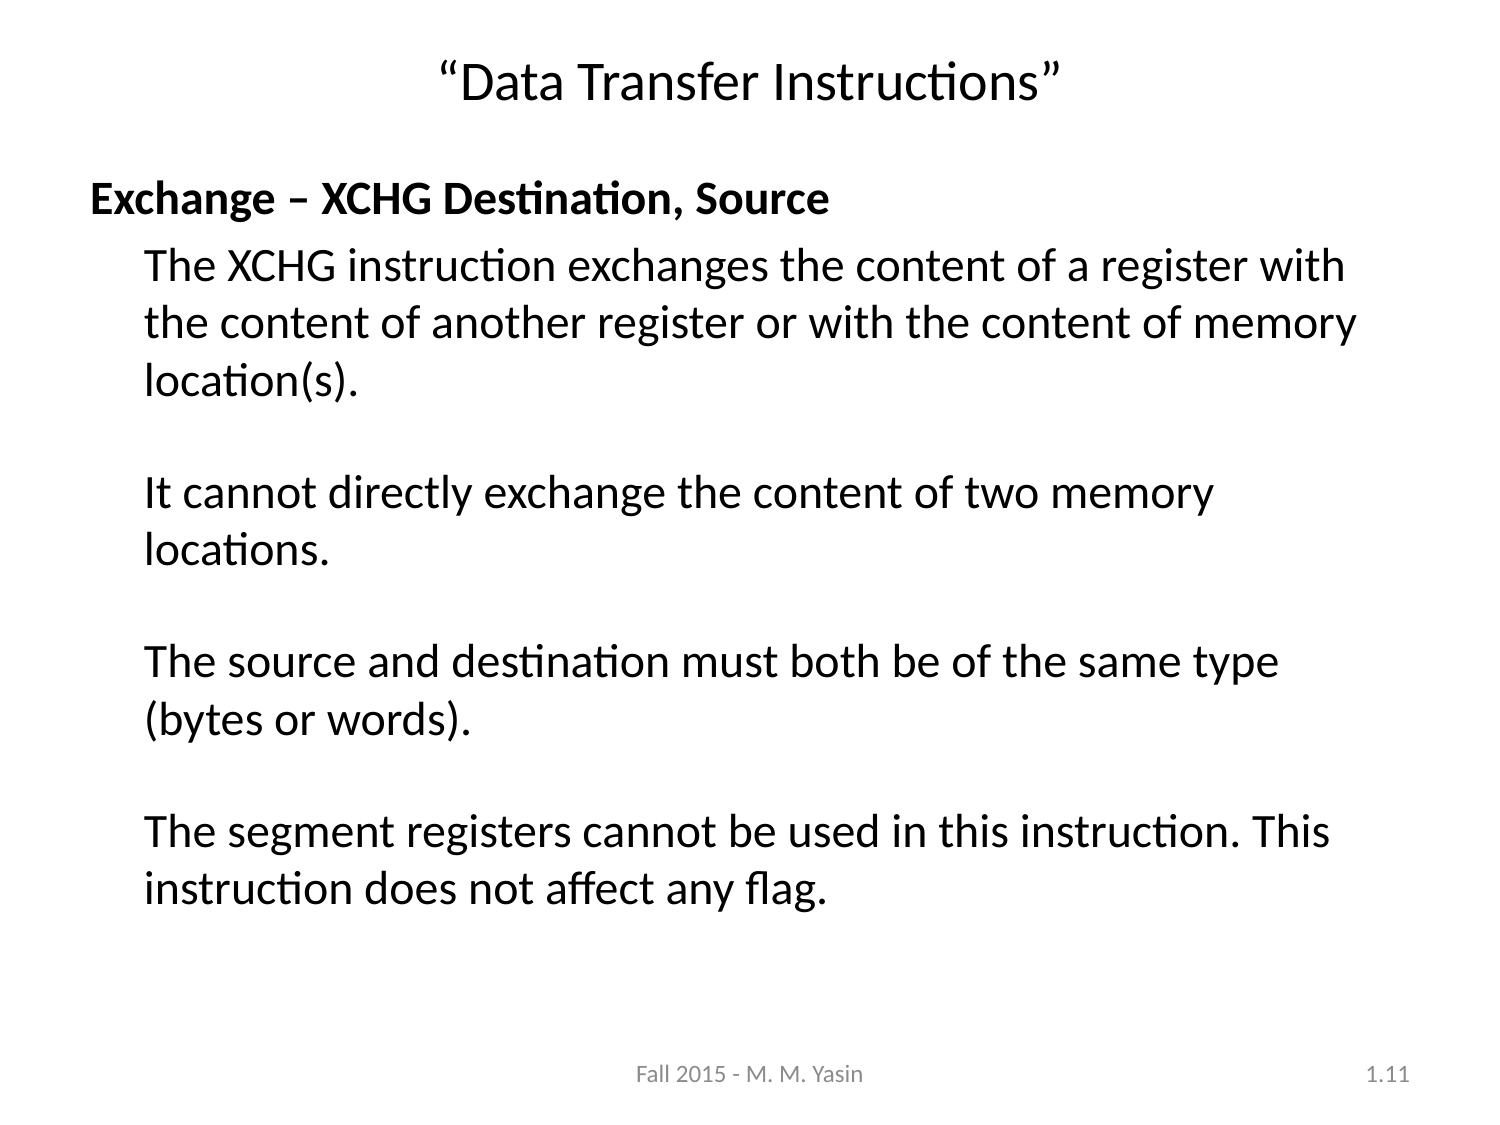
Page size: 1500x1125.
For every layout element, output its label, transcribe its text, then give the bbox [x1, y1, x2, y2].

list “Data Transfer Instructions” Exchange – XCHG Destination, Source The XCHG instruction exchanges the content of a register with the content of another register or with the content of memory location(s). It cannot directly exchange the content of two memory locations. The source and destination must both be of the same type (bytes or words). The segment registers cannot be used in this instruction. This instruction does not affect any flag. [75, 37, 1425, 925]
footer Fall 2015 - M. M. Yasin [512, 1042, 988, 1103]
slide_number 1.11 [1074, 1042, 1425, 1103]
